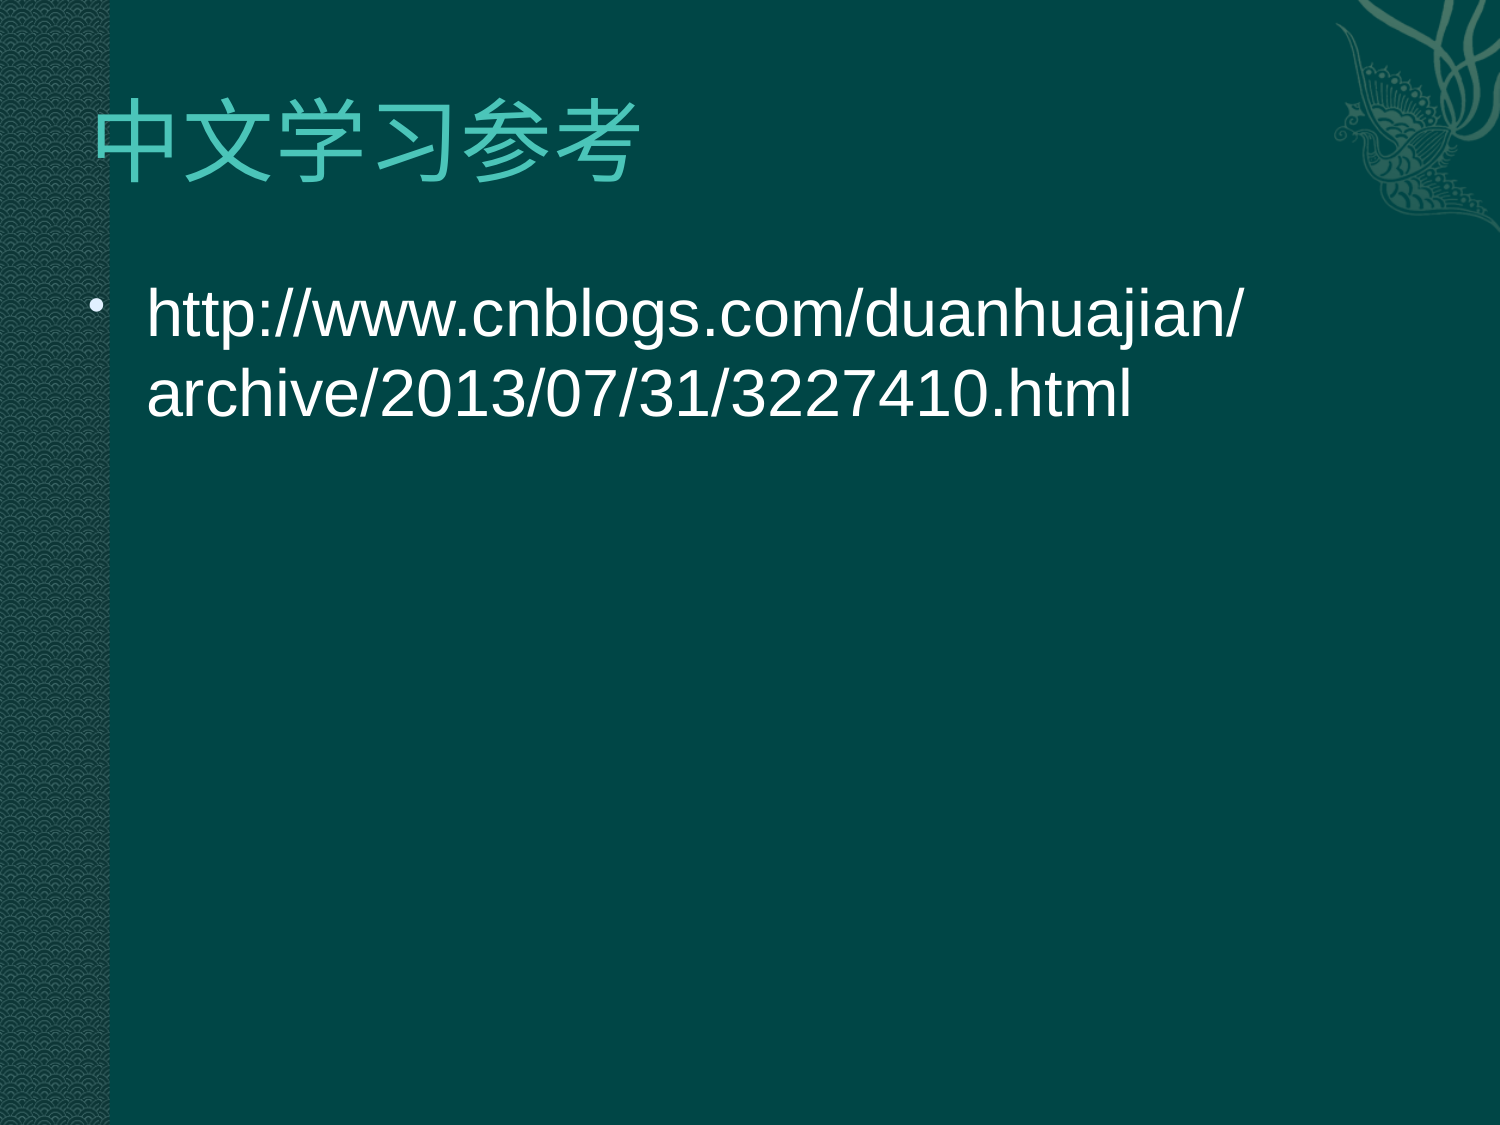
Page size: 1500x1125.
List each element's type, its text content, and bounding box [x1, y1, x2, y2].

picture [0, 0, 110, 1125]
title 中文学习参考 [75, 45, 1351, 233]
list http://www.cnblogs.com/duanhuajian/archive/2013/07/31/3227410.html [75, 262, 1425, 1005]
